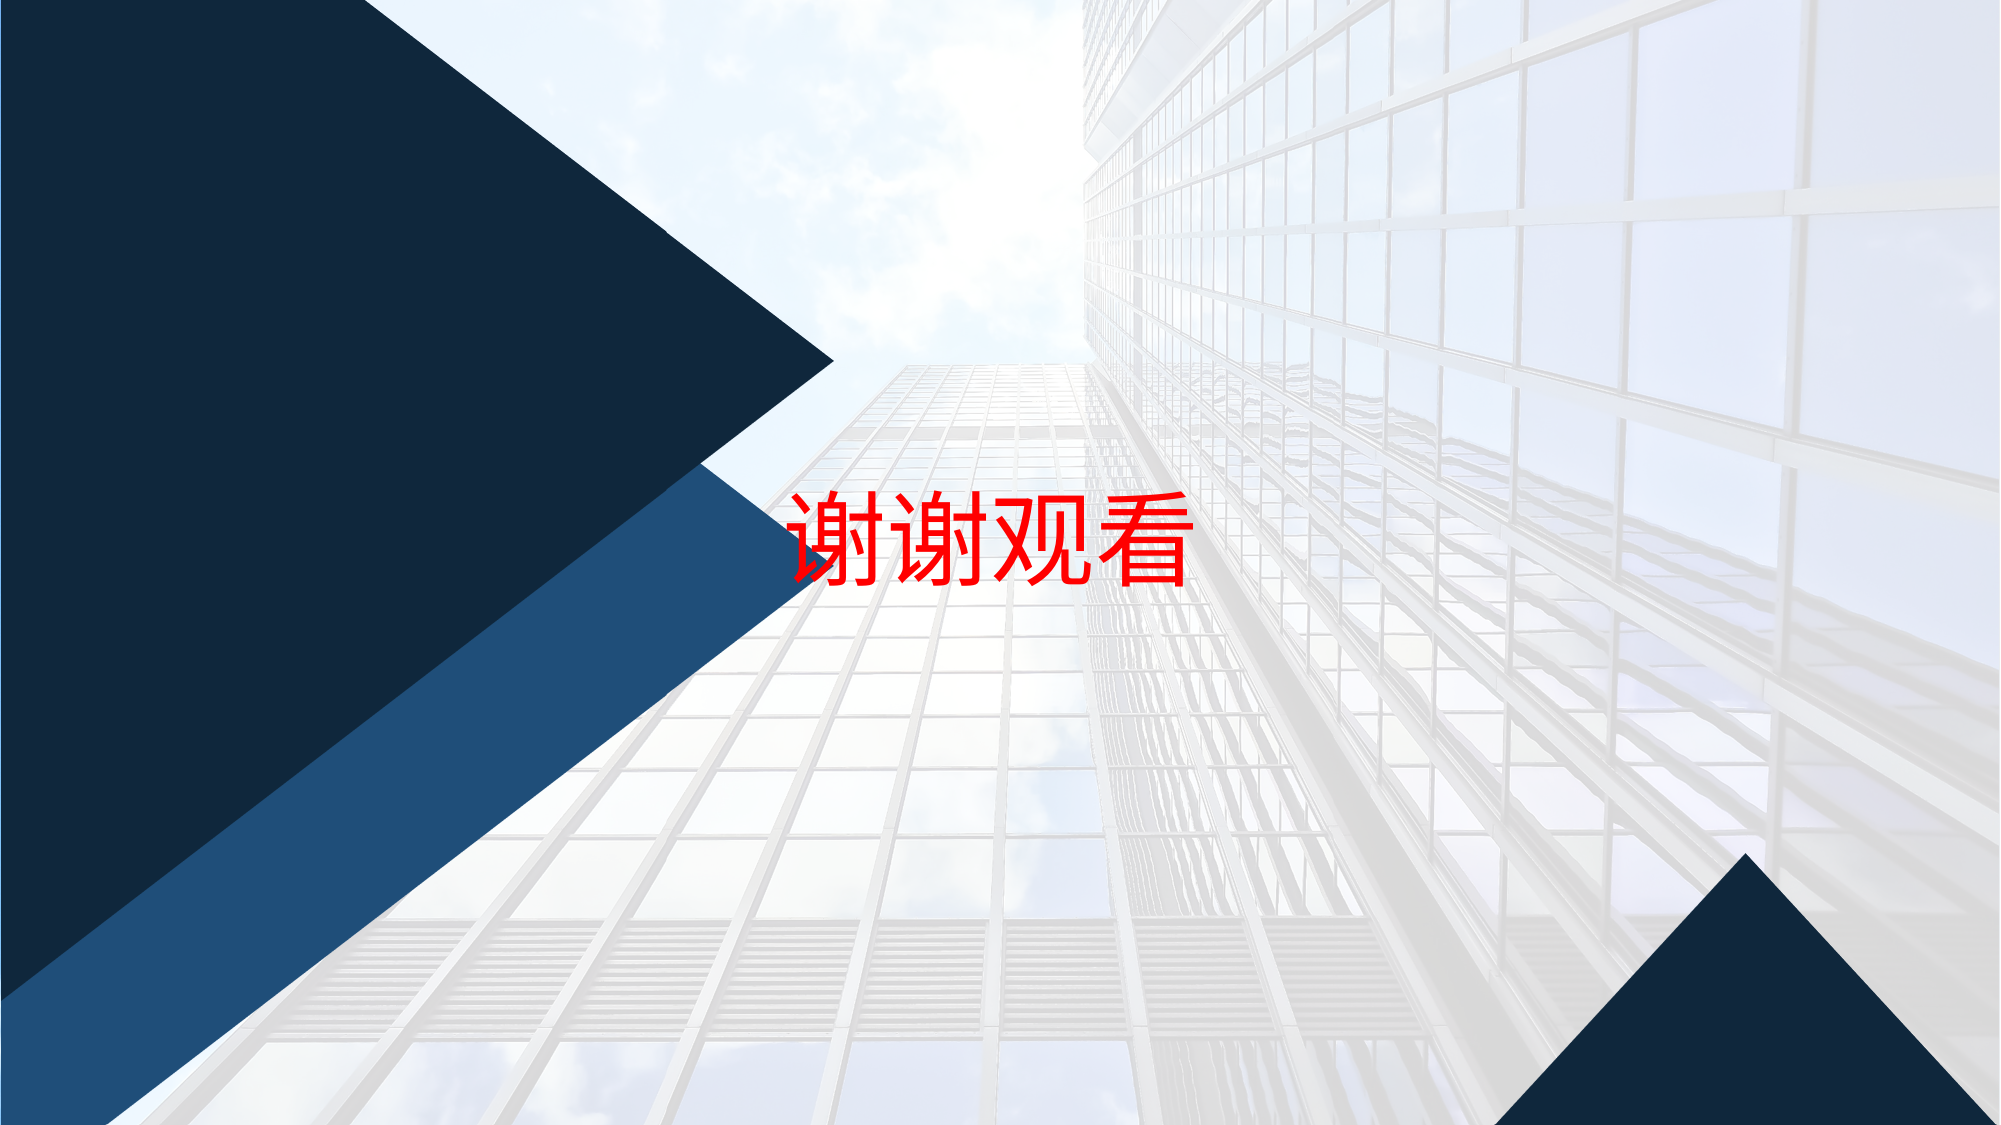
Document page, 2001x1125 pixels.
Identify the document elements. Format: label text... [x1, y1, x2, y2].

text_box 谢谢观看 [446, 466, 1536, 607]
picture [0, 0, 2000, 1125]
